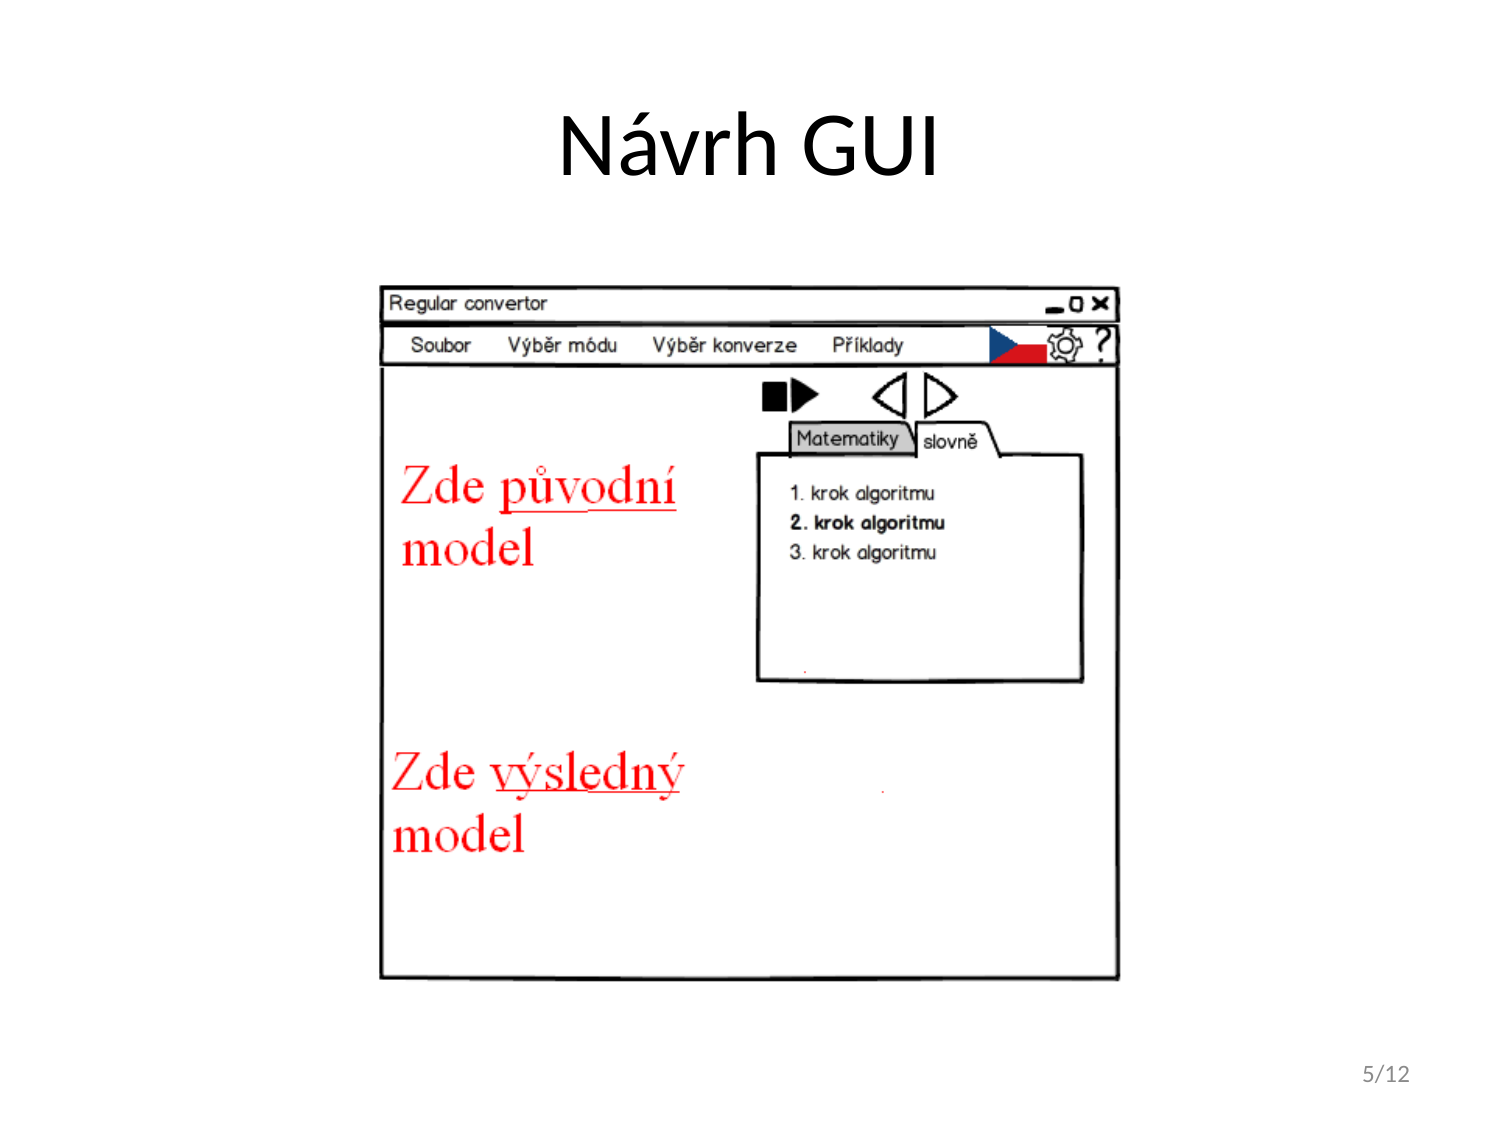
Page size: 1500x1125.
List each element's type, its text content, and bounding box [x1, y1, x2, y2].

slide_number 5/12 [1074, 1042, 1425, 1103]
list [377, 284, 1123, 984]
title Návrh GUI [75, 45, 1425, 233]
